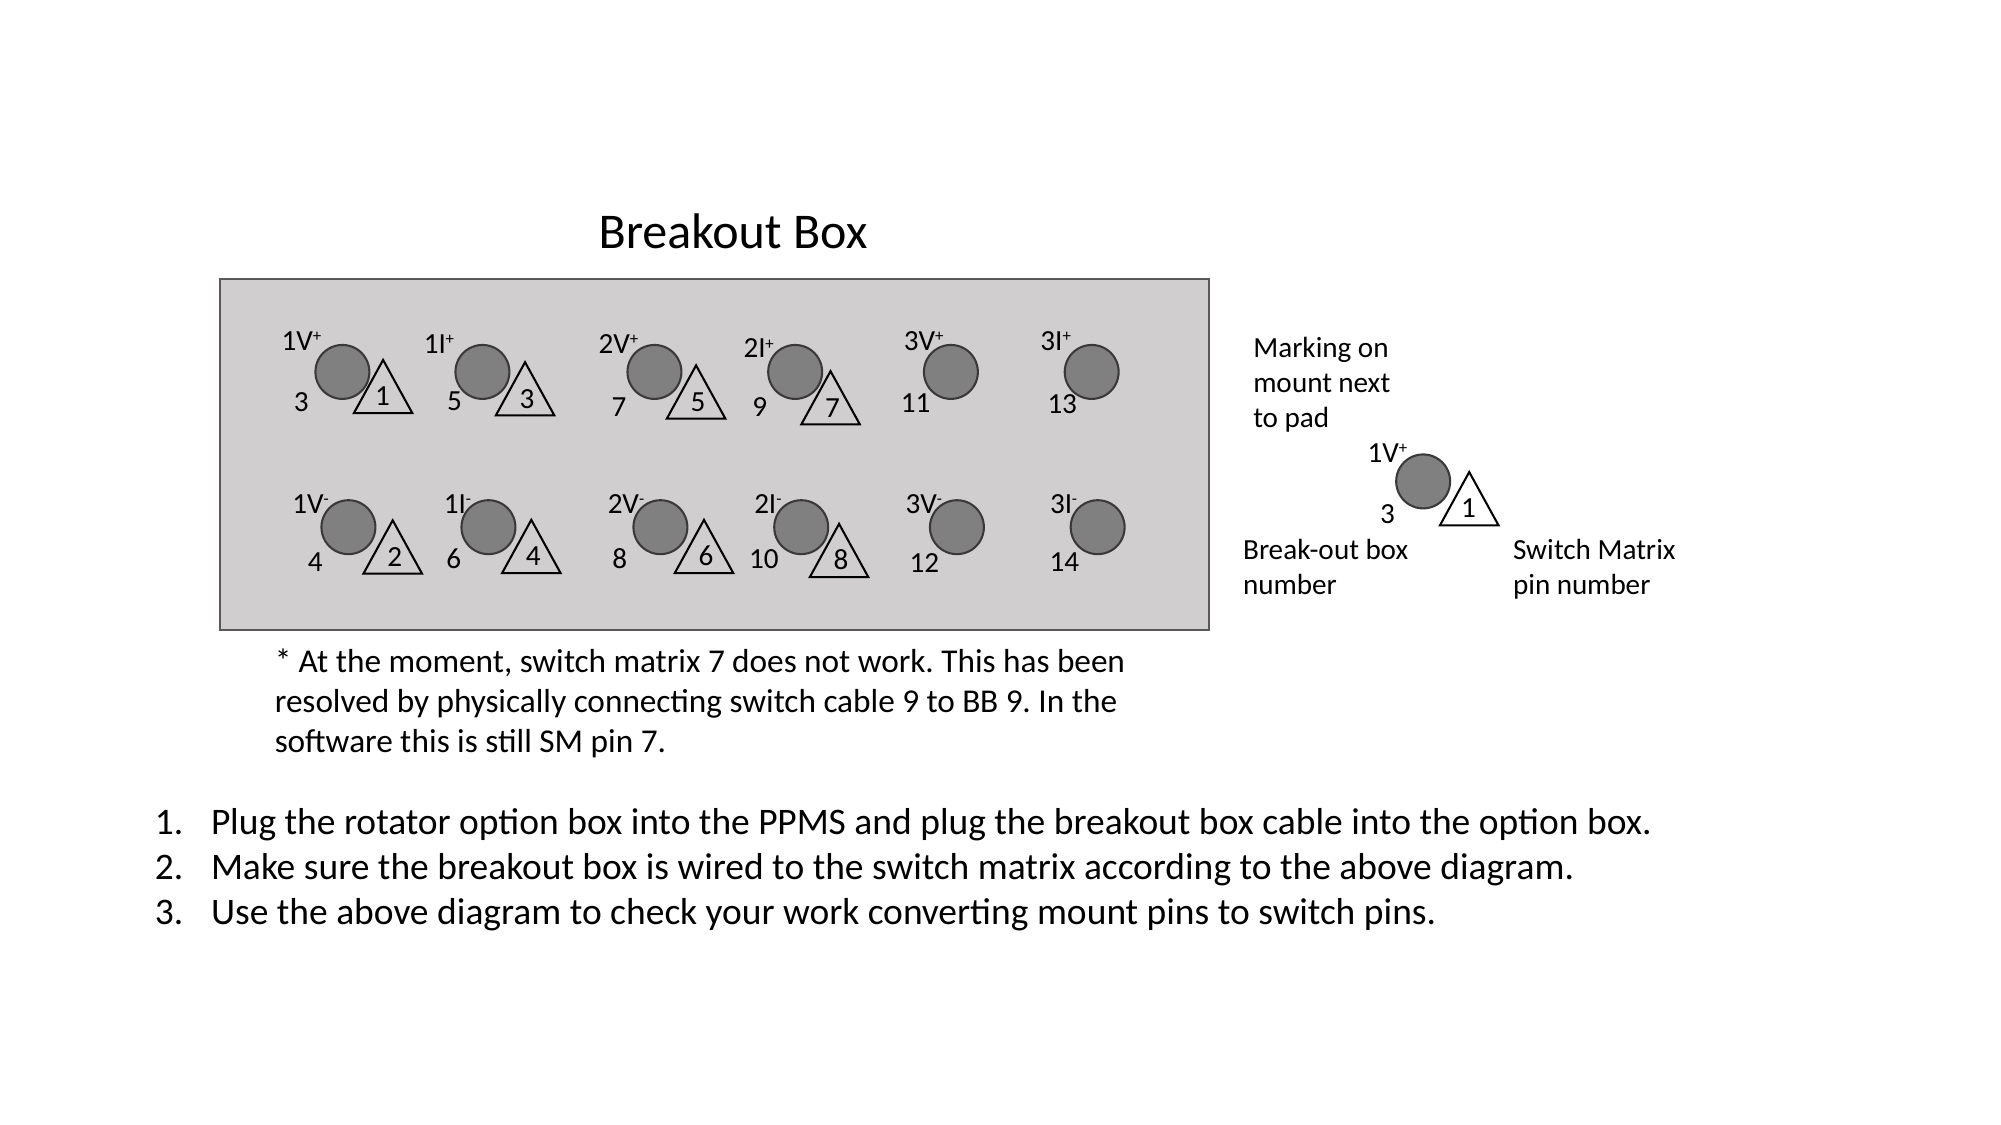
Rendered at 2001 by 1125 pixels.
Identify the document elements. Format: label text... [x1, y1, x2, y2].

text_box * At the moment, switch matrix 7 does not work. This has been resolved by physically connecting switch cable 9 to BB 9. In the software this is still SM pin 7. [260, 631, 1252, 767]
text_box Plug the rotator option box into the PPMS and plug the breakout box cable into the option box. Make sure the breakout box is wired to the switch matrix according to the above diagram. Use the above diagram to check your work converting mount pins to switch pins. [140, 789, 1720, 940]
text_box Breakout Box [583, 191, 883, 267]
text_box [1228, 321, 1696, 609]
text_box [220, 278, 1210, 630]
